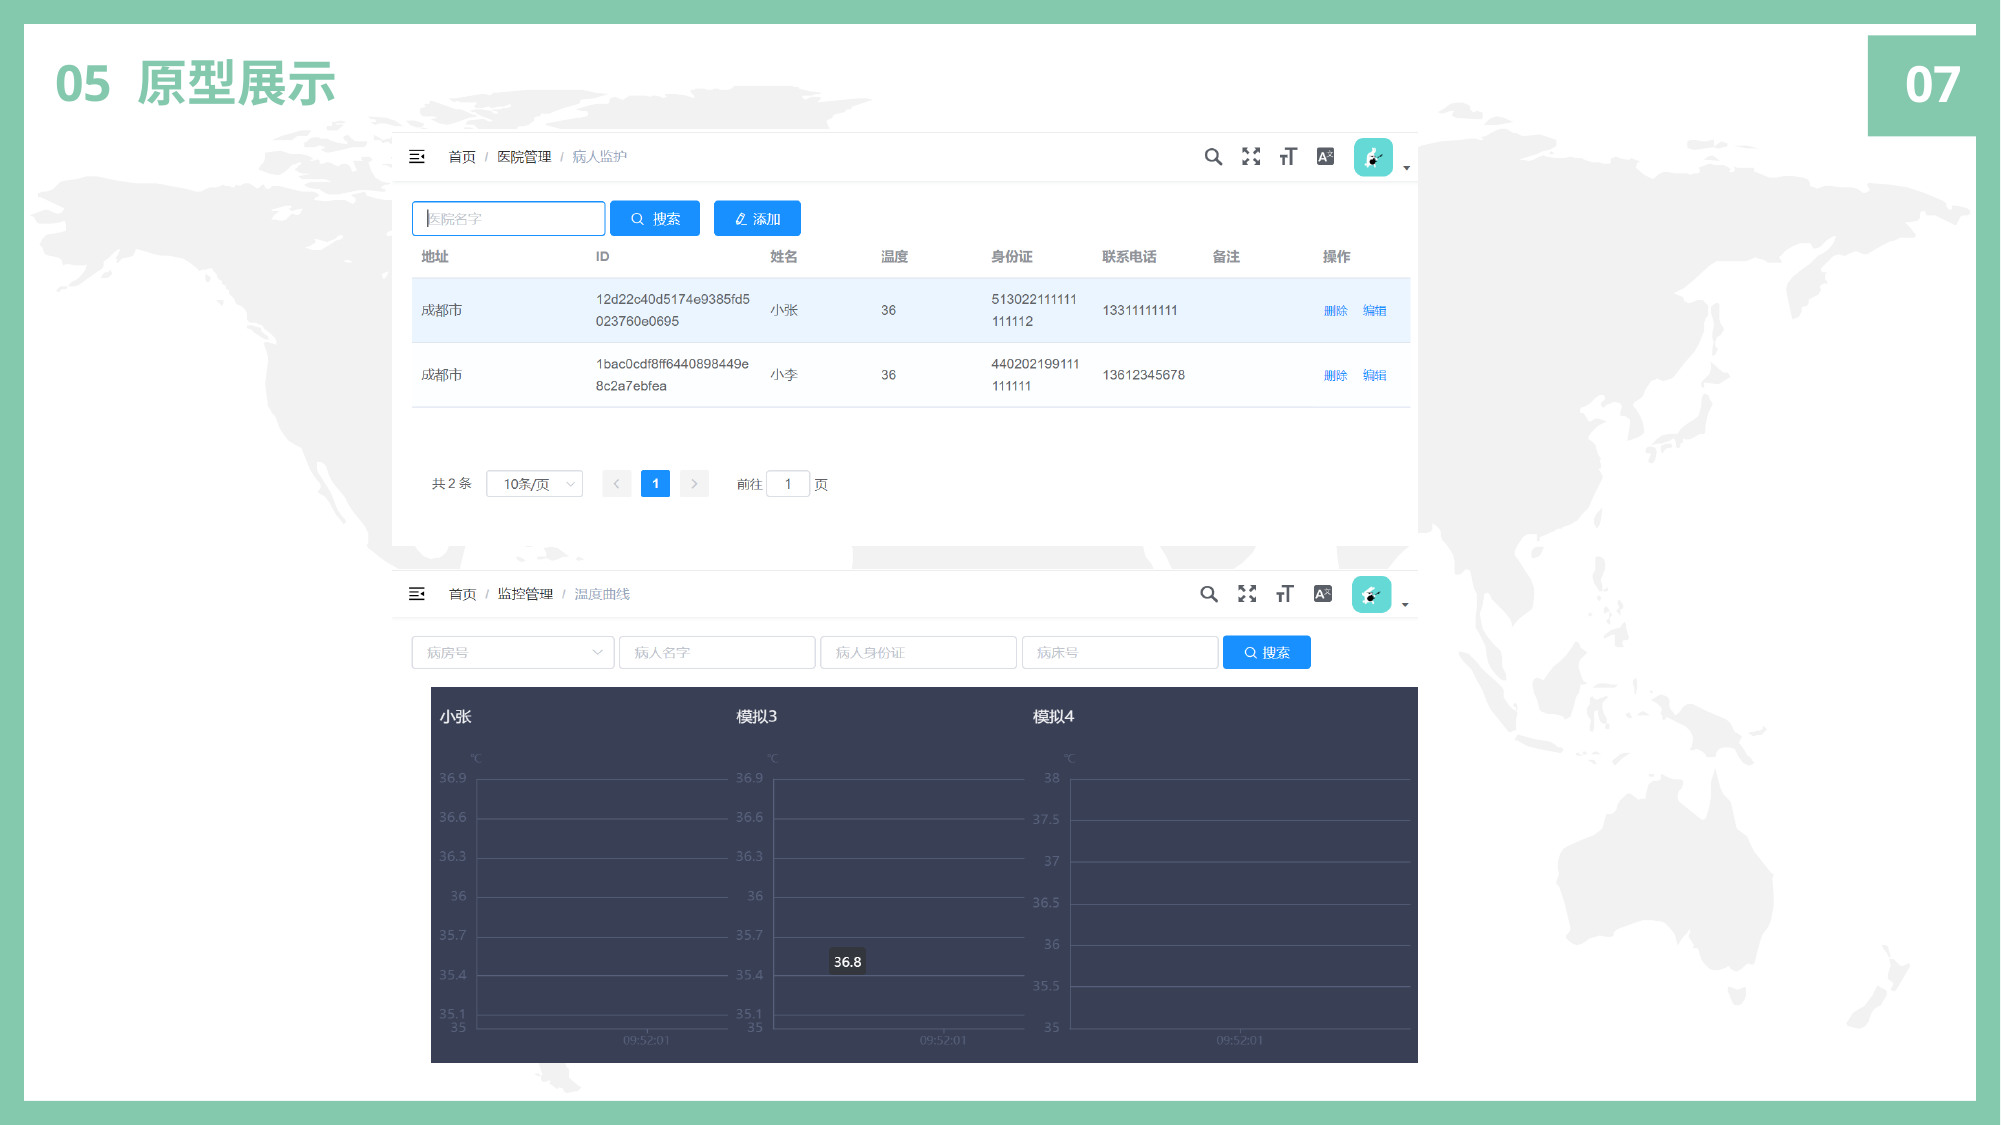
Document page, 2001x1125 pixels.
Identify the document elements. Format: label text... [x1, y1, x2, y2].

picture [392, 569, 1418, 1063]
picture [392, 129, 1418, 546]
list 05 原型展示 [40, 41, 910, 130]
list 07 [1867, 35, 2000, 137]
